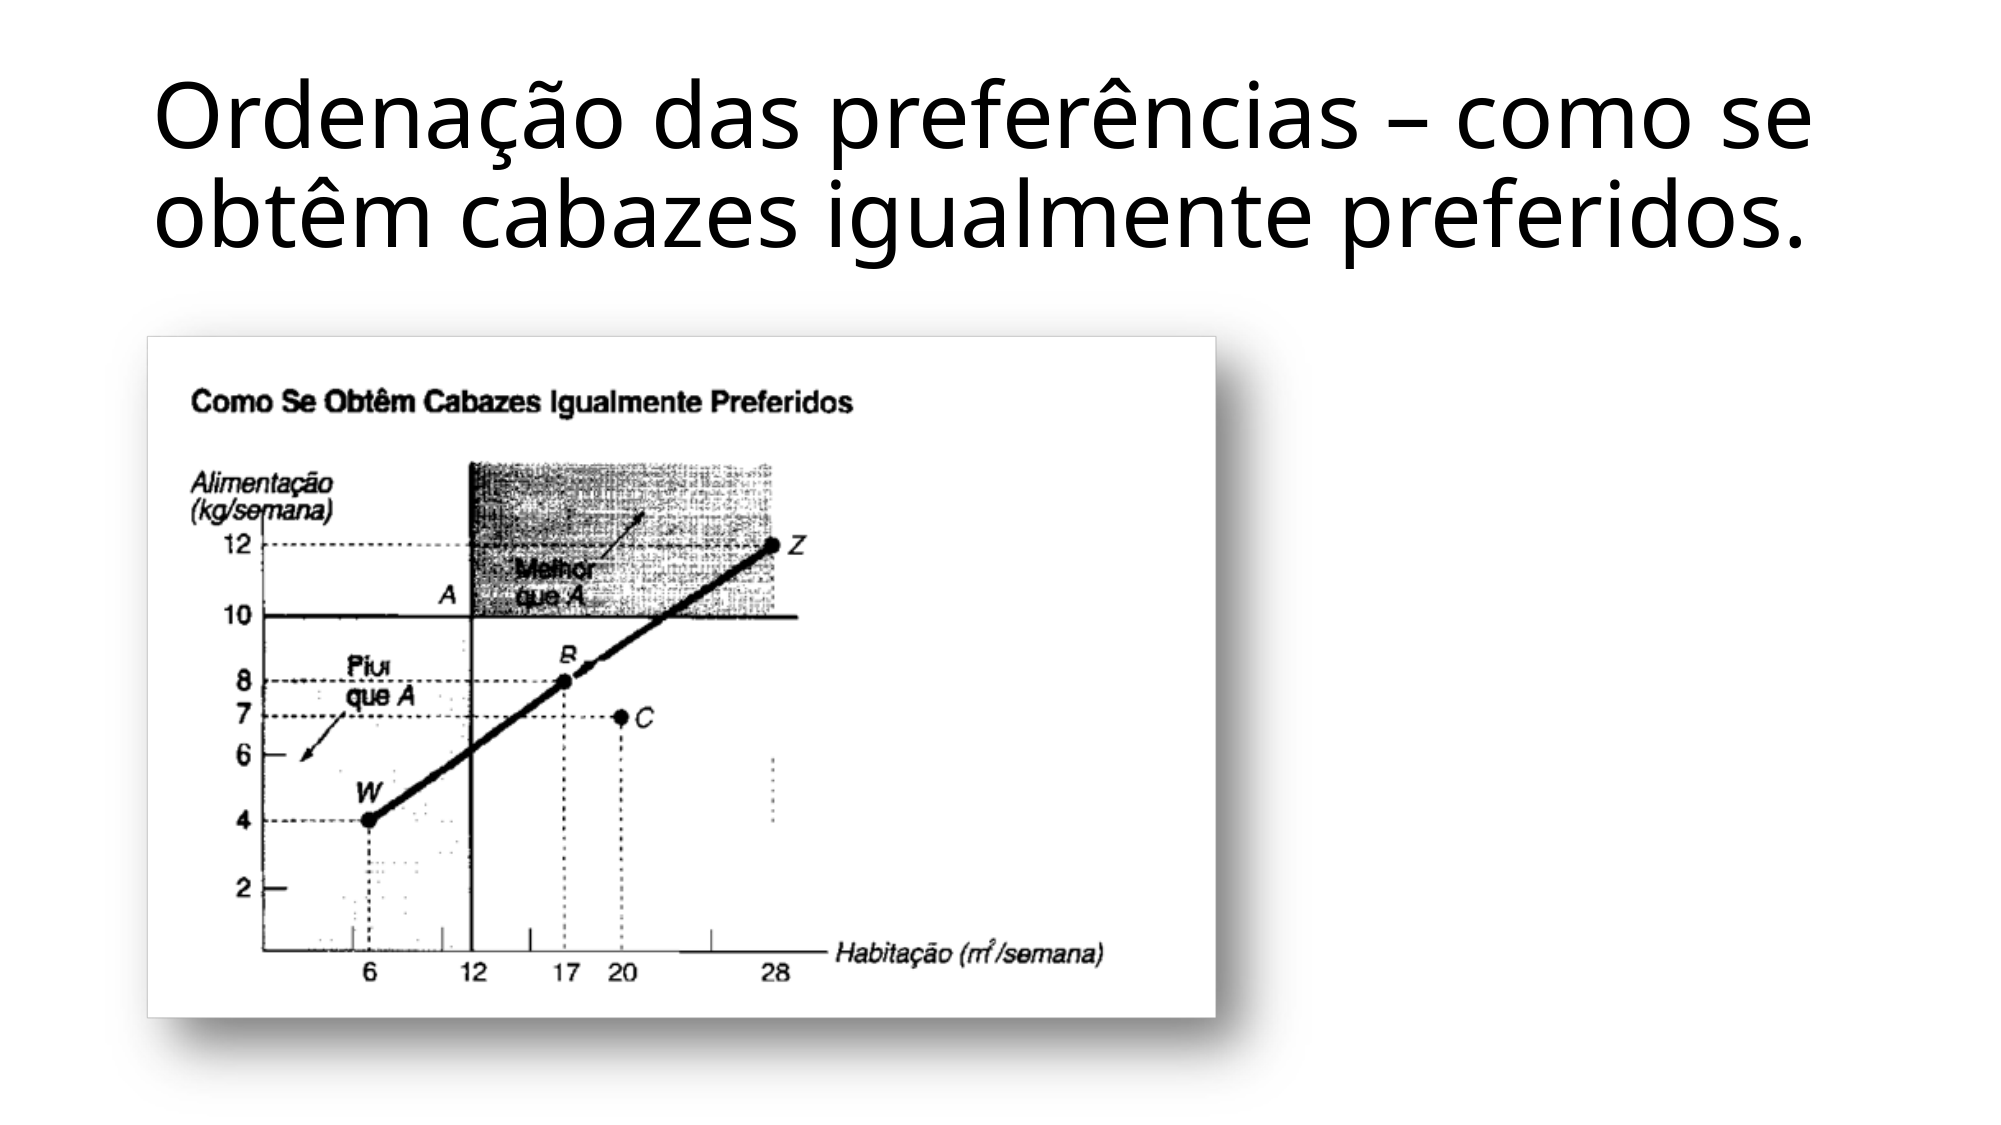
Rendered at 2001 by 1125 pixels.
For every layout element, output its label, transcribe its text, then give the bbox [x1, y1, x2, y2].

title Ordenação das preferências – como se obtêm cabazes igualmente preferidos. [137, 59, 1863, 278]
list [95, 285, 1323, 1125]
